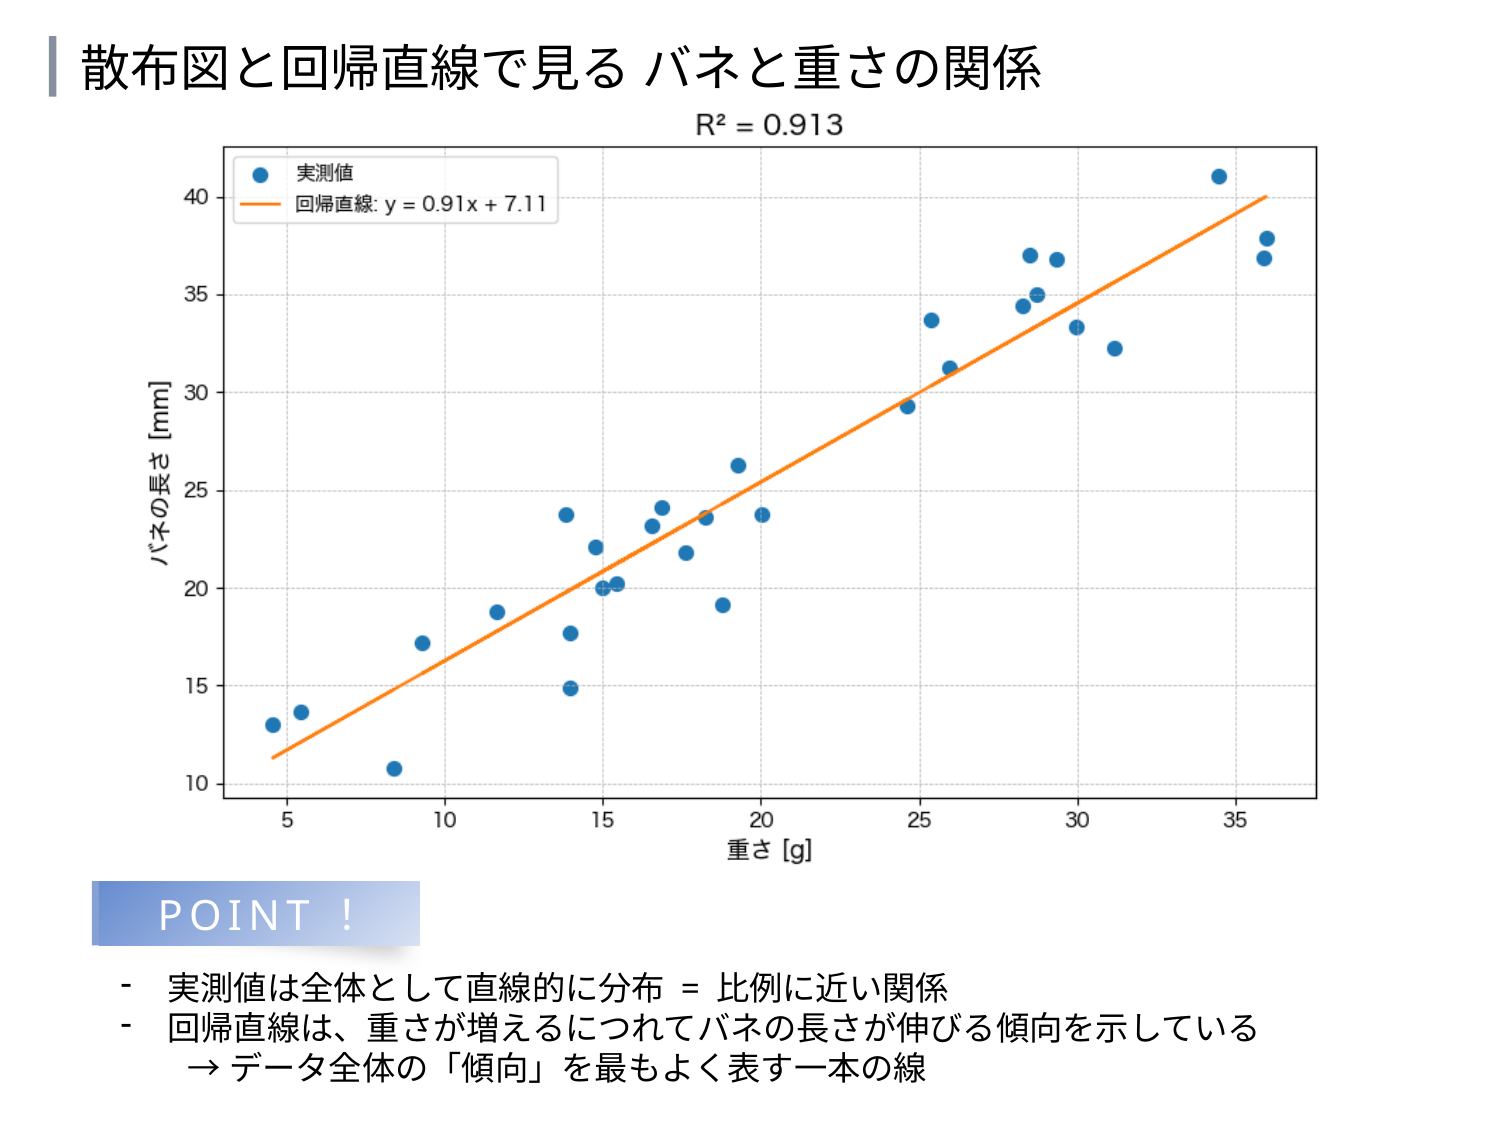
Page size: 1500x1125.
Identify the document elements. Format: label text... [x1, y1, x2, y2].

text_box [48, 35, 57, 98]
title 散布図と回帰直線で見る バネと重さの関係 [48, 0, 1074, 168]
text_box 実測値は全体として直線的に分布 = 比例に近い関係 回帰直線は、重さが増えるにつれてバネの長さが伸びる傾向を示している →データ全体の「傾向」を最もよく表す一本の線 [105, 960, 1315, 1095]
picture [138, 110, 1362, 871]
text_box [91, 881, 430, 960]
